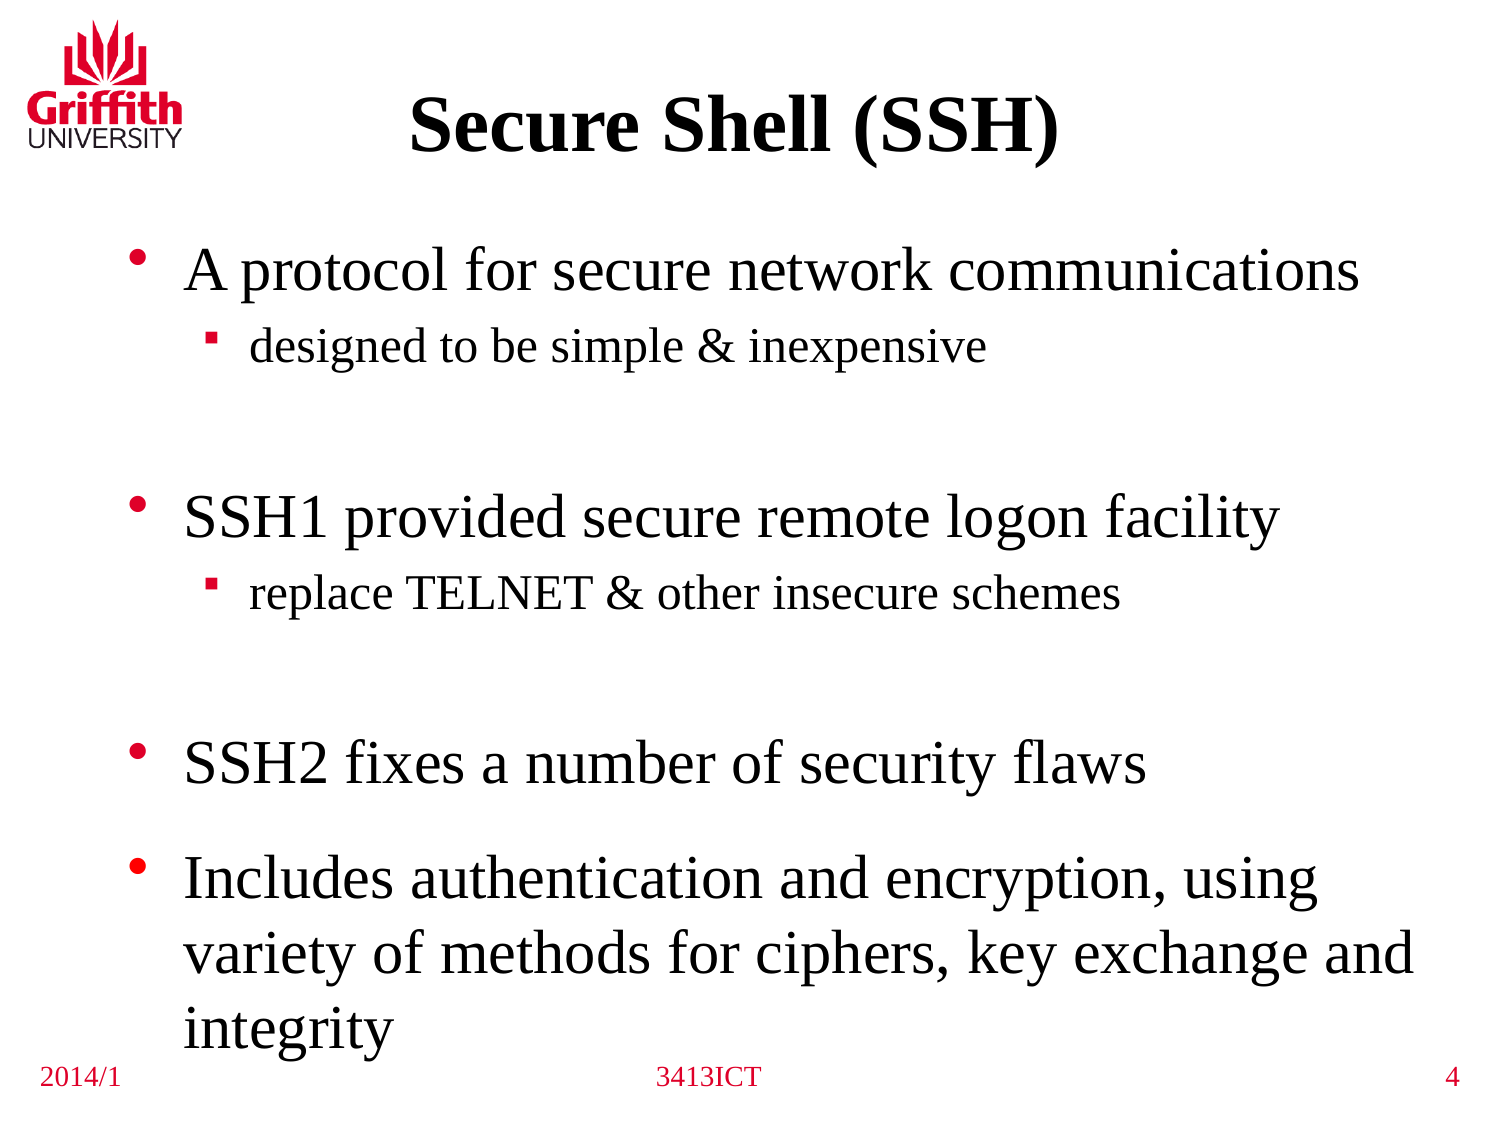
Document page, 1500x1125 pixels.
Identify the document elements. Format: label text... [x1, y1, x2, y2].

footer 3413ICT [419, 1049, 999, 1101]
list A protocol for secure network communications designed to be simple & inexpensive SSH1 provided secure remote logon facility replace TELNET & other insecure schemes SSH2 fixes a number of security flaws Includes authentication and encryption, using variety of methods for ciphers, key exchange and integrity [111, 219, 1471, 1021]
text_box 4 [1092, 1050, 1475, 1100]
slide_number 2014/1 [24, 1049, 338, 1101]
picture [23, 15, 186, 151]
title Secure Shell (SSH) [187, 24, 1282, 213]
